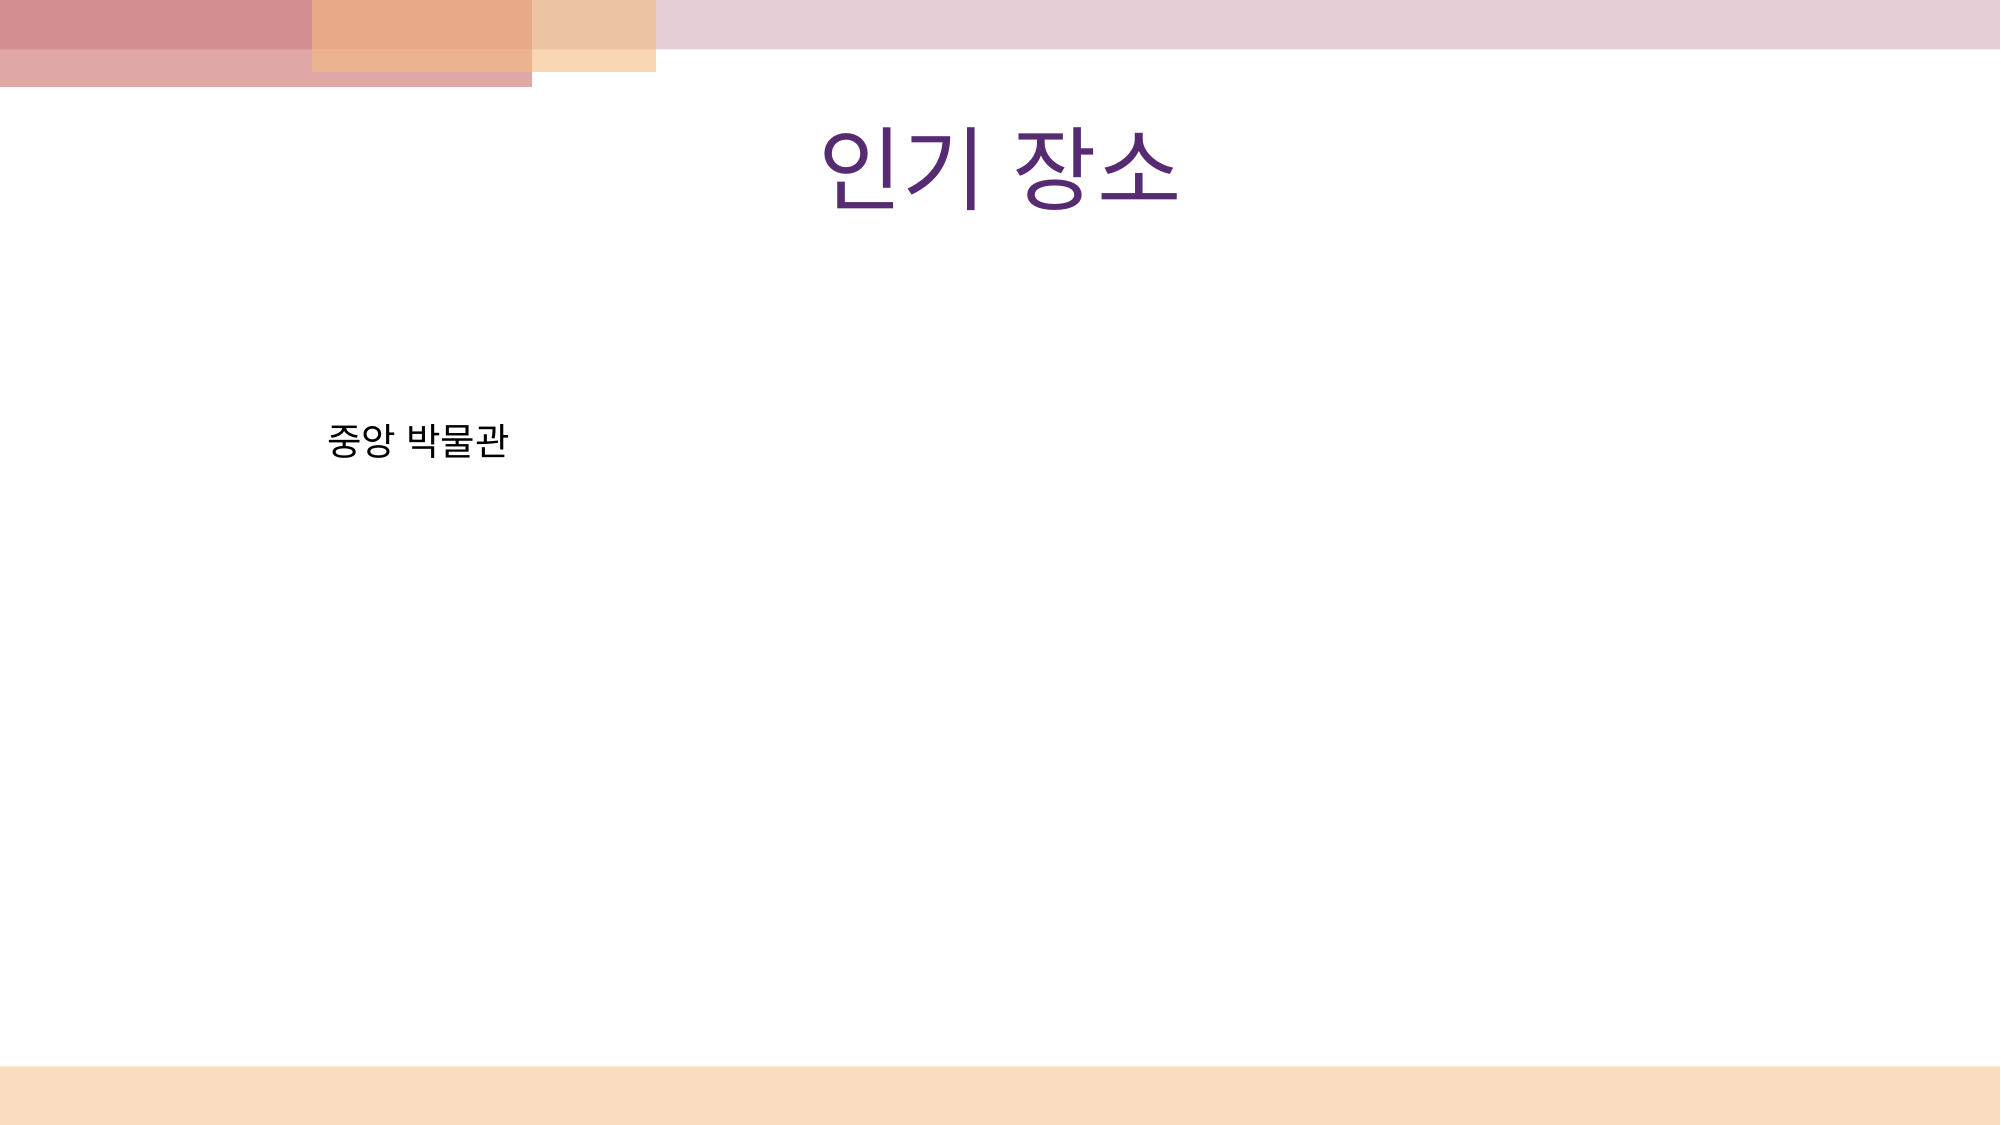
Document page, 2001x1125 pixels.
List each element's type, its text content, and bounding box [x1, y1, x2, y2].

text_box 중앙 박물관 [312, 410, 743, 470]
title 인기 장소 [99, 88, 1900, 246]
